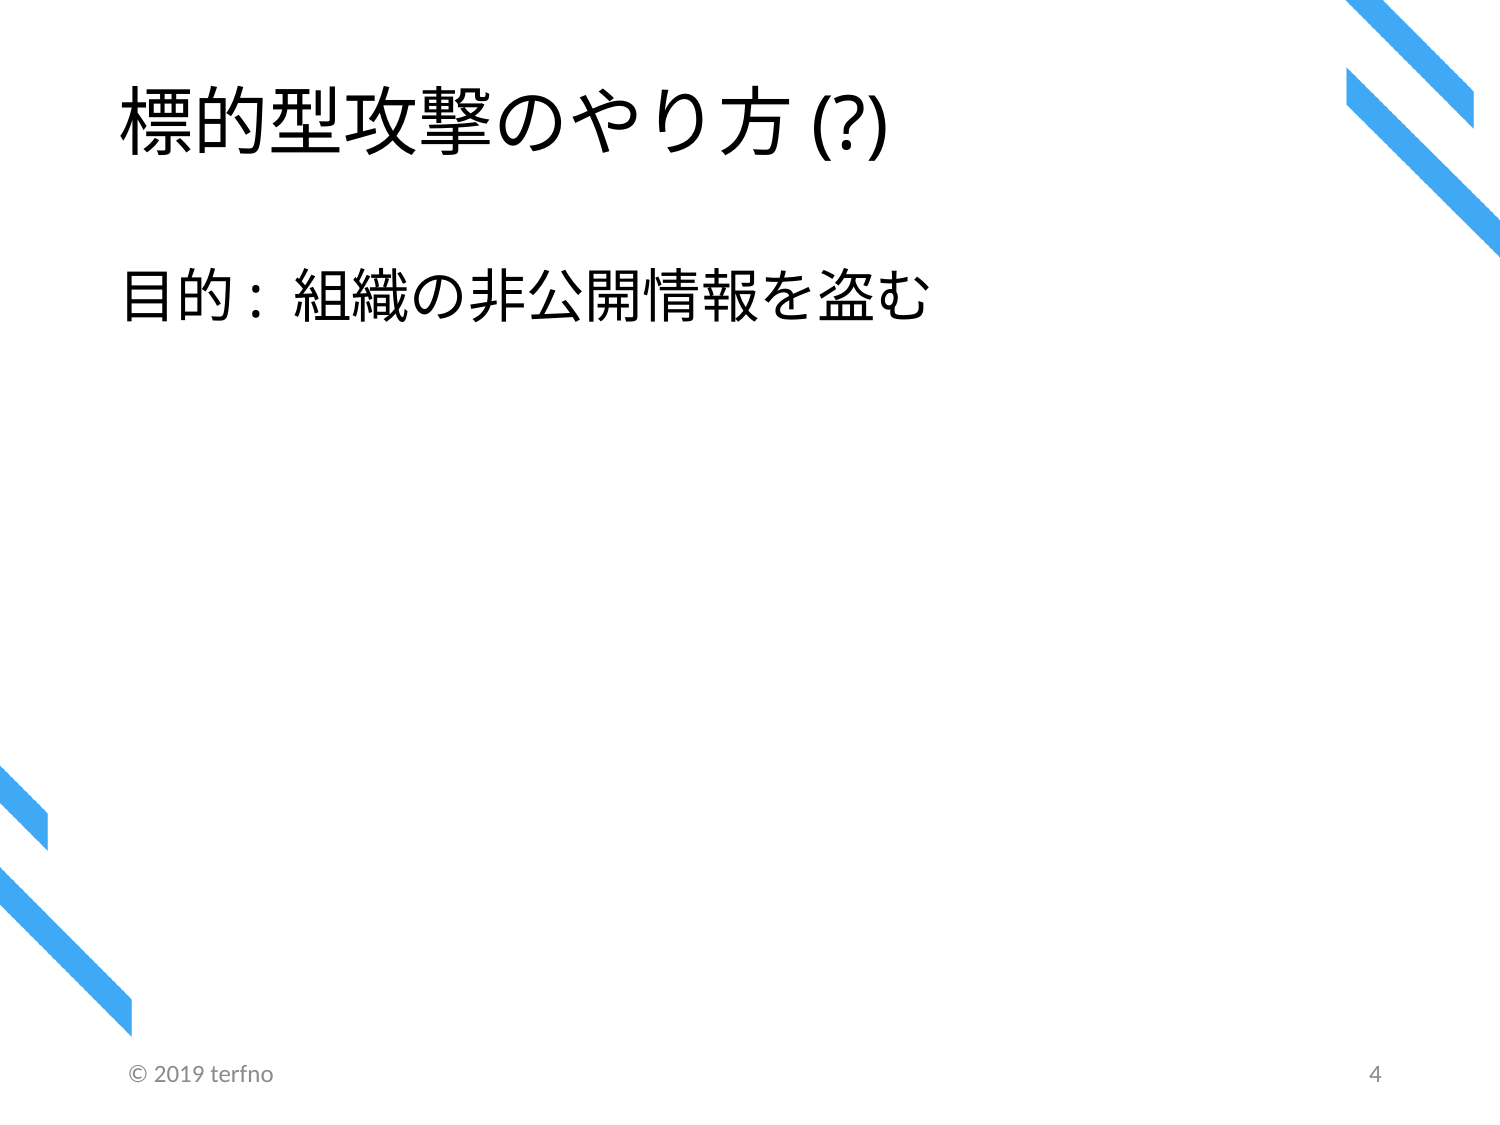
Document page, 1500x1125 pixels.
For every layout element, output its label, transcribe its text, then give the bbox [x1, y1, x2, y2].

list 目的: 組織の非公開情報を盗む [103, 214, 1397, 1014]
footer © 2019 terfno [112, 1042, 1004, 1103]
picture [0, 602, 132, 1037]
picture [1263, 0, 1500, 315]
slide_number 4 [1059, 1042, 1397, 1103]
title 標的型攻撃のやり方(?) [103, 59, 1397, 191]
